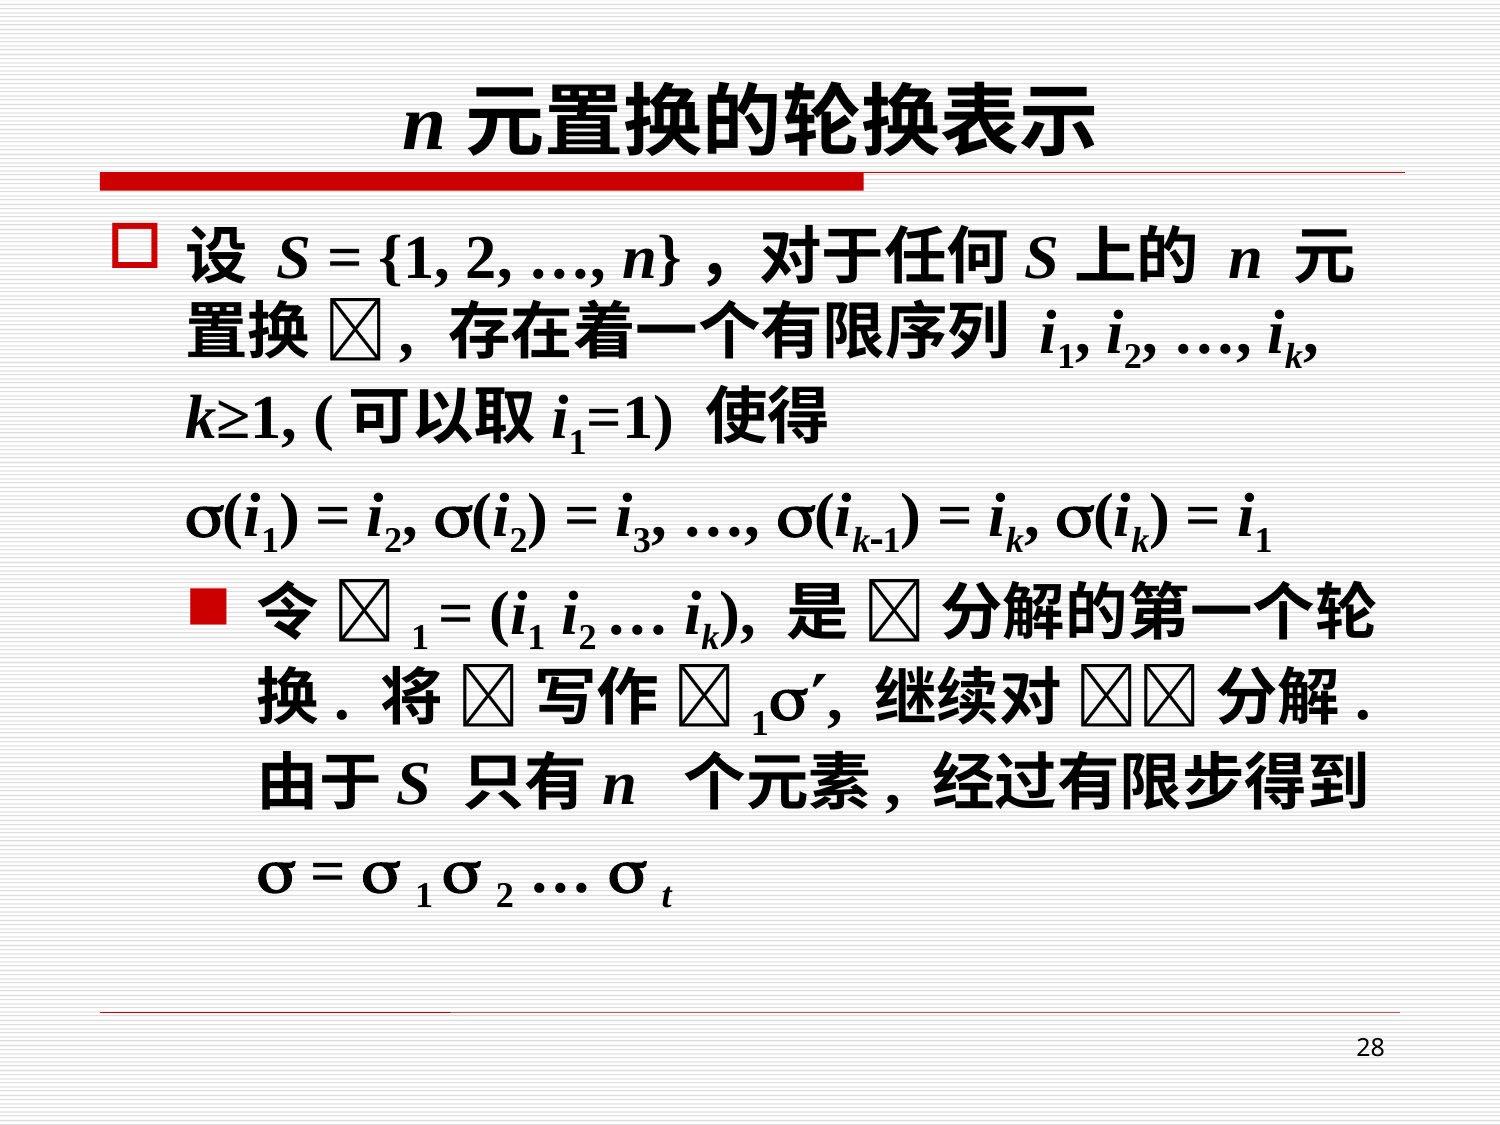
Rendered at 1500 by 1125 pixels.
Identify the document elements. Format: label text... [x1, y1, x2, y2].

picture [0, 0, 1500, 1125]
title n元置换的轮换表示 [94, 50, 1407, 173]
list 设 S = {1, 2, …, n}，对于任何S上的 n 元置换 , 存在着一个有限序列 i1, i2, …, ik, k≥1, (可以取i1=1) 使得 (i1) = i2, (i2) = i3, …, (ik1) = ik, (ik) = i1 令 1 = (i1 i2 … ik), 是  分解的第一个轮换. 将  写作 1, 继续对  分解. 由于S 只有n 个元素, 经过有限步得到  =  1  2 …  t [92, 208, 1406, 1000]
slide_number 28 [1074, 1024, 1401, 1103]
